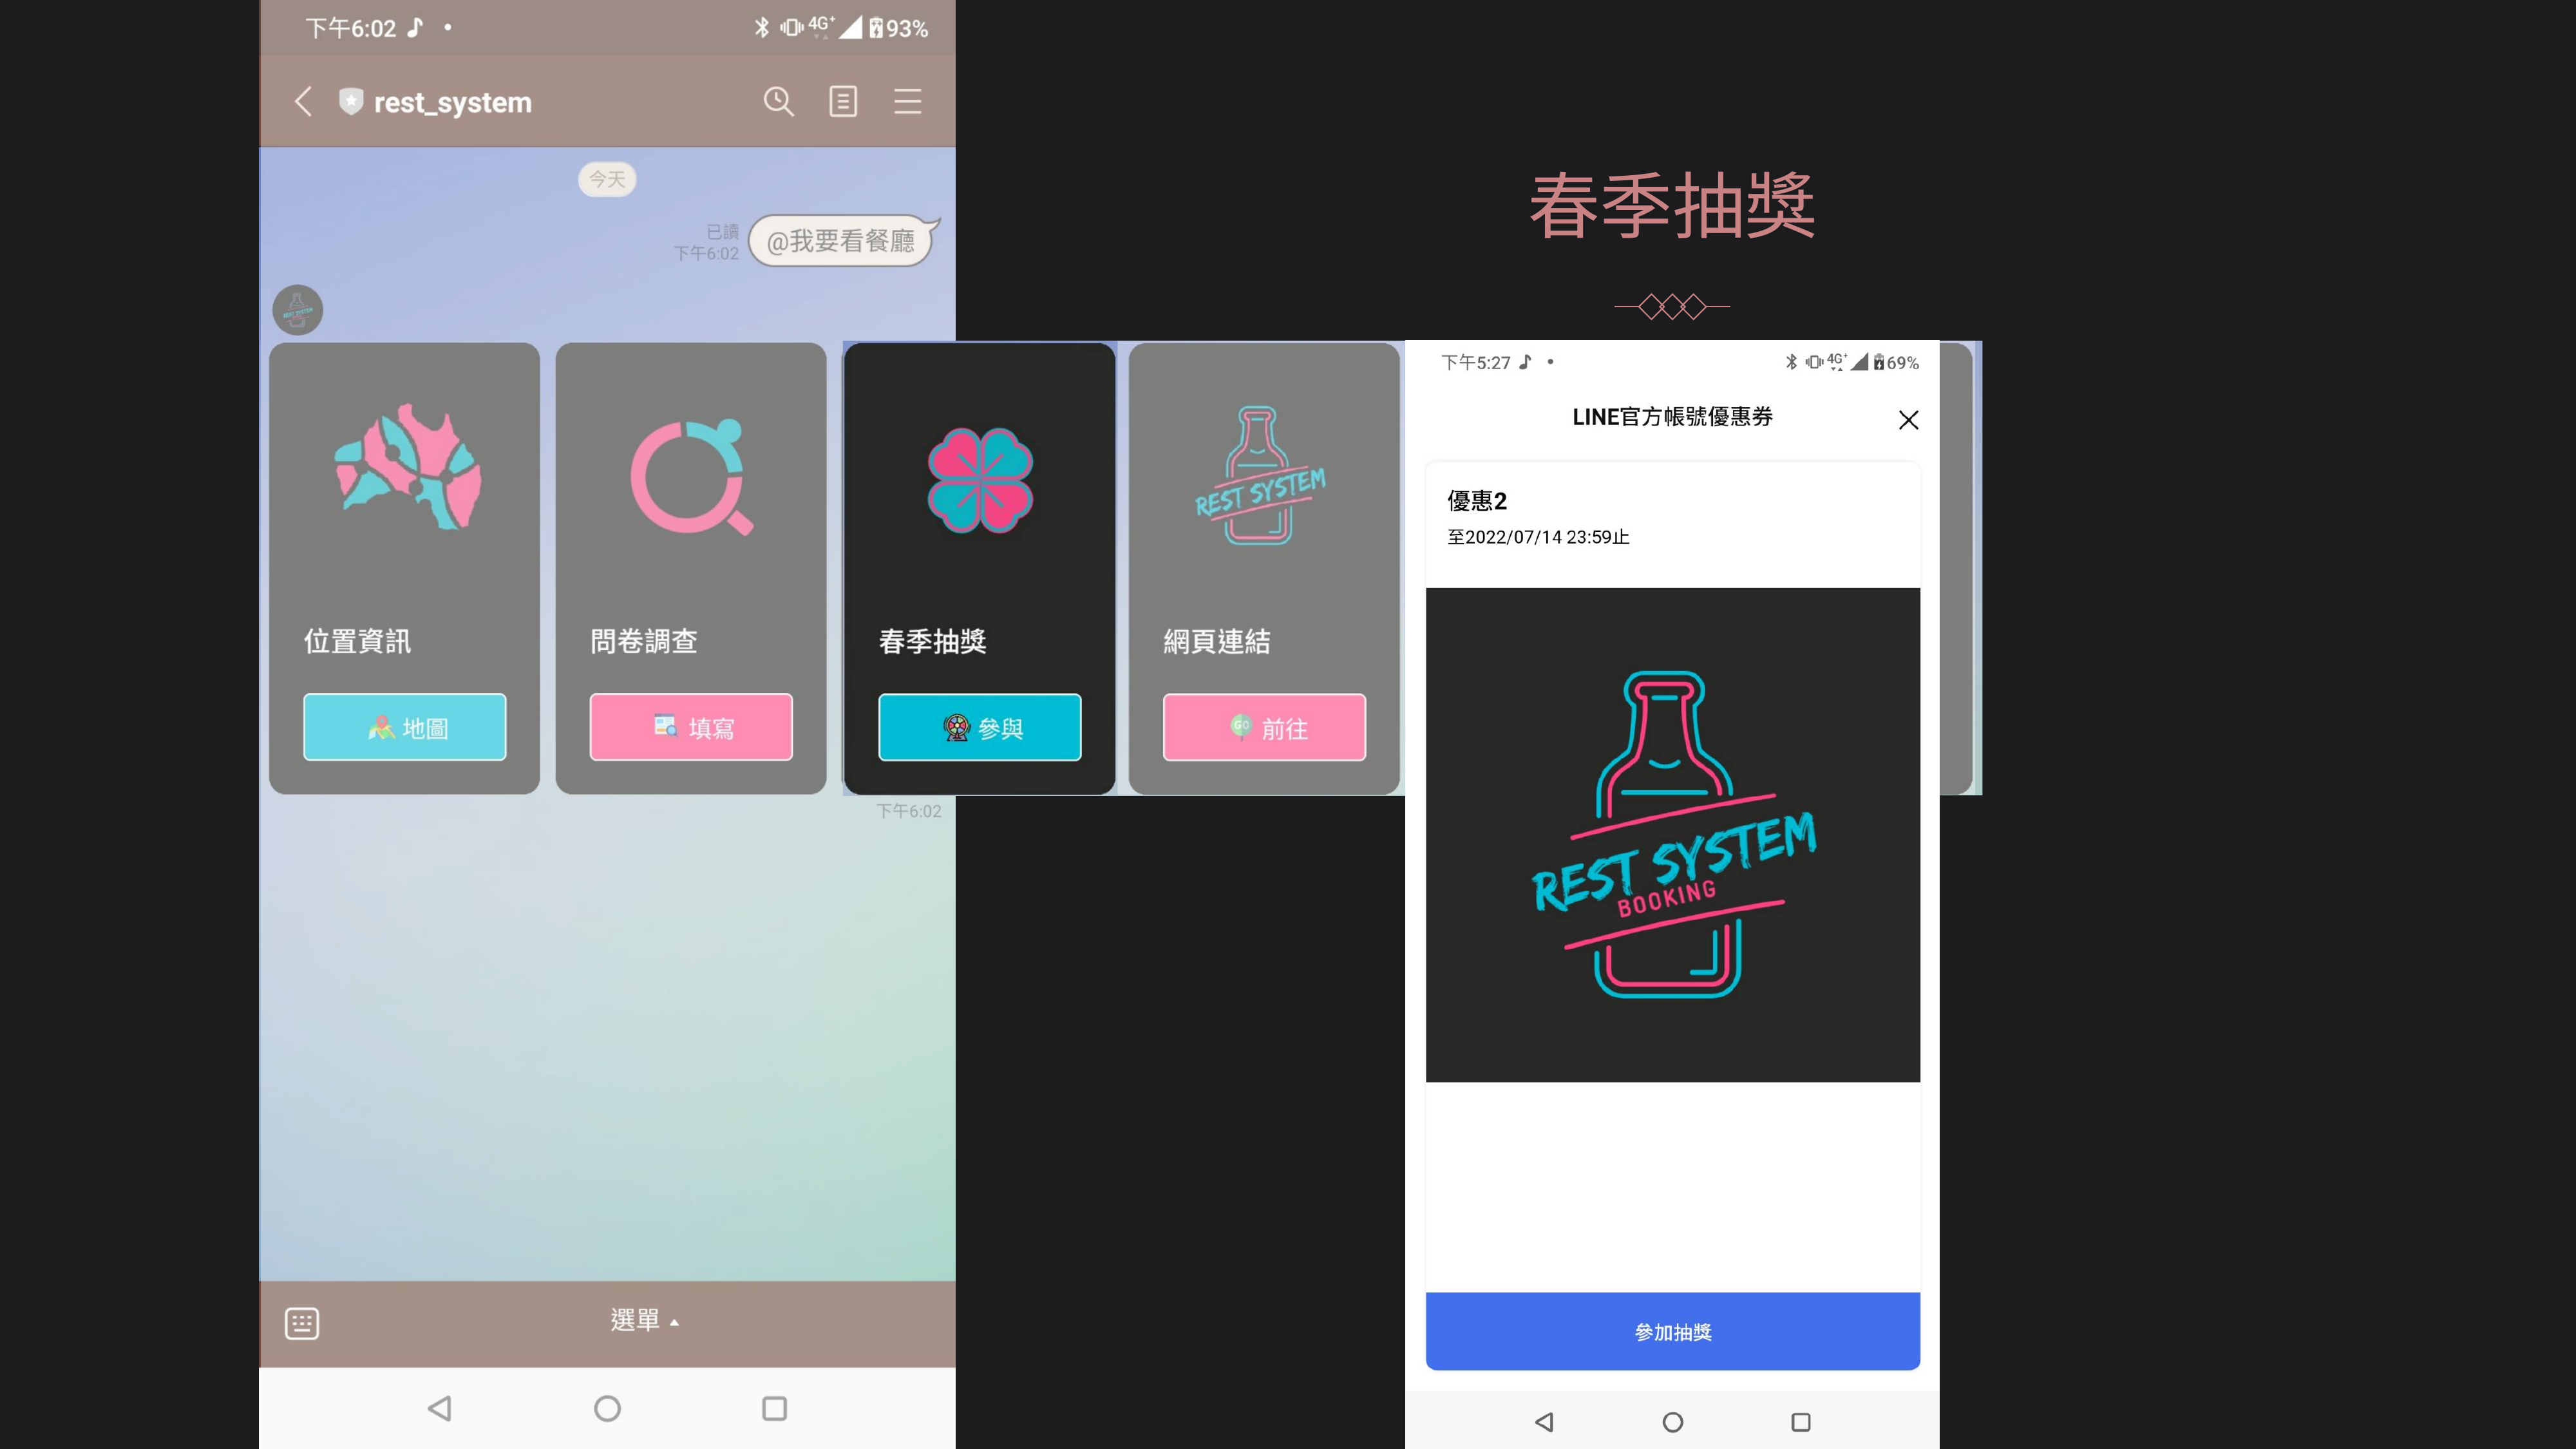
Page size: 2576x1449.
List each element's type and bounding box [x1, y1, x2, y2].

text_box [1615, 298, 1730, 316]
picture [842, 341, 1118, 796]
text_box [259, 0, 1983, 1449]
picture [1405, 340, 1940, 1449]
